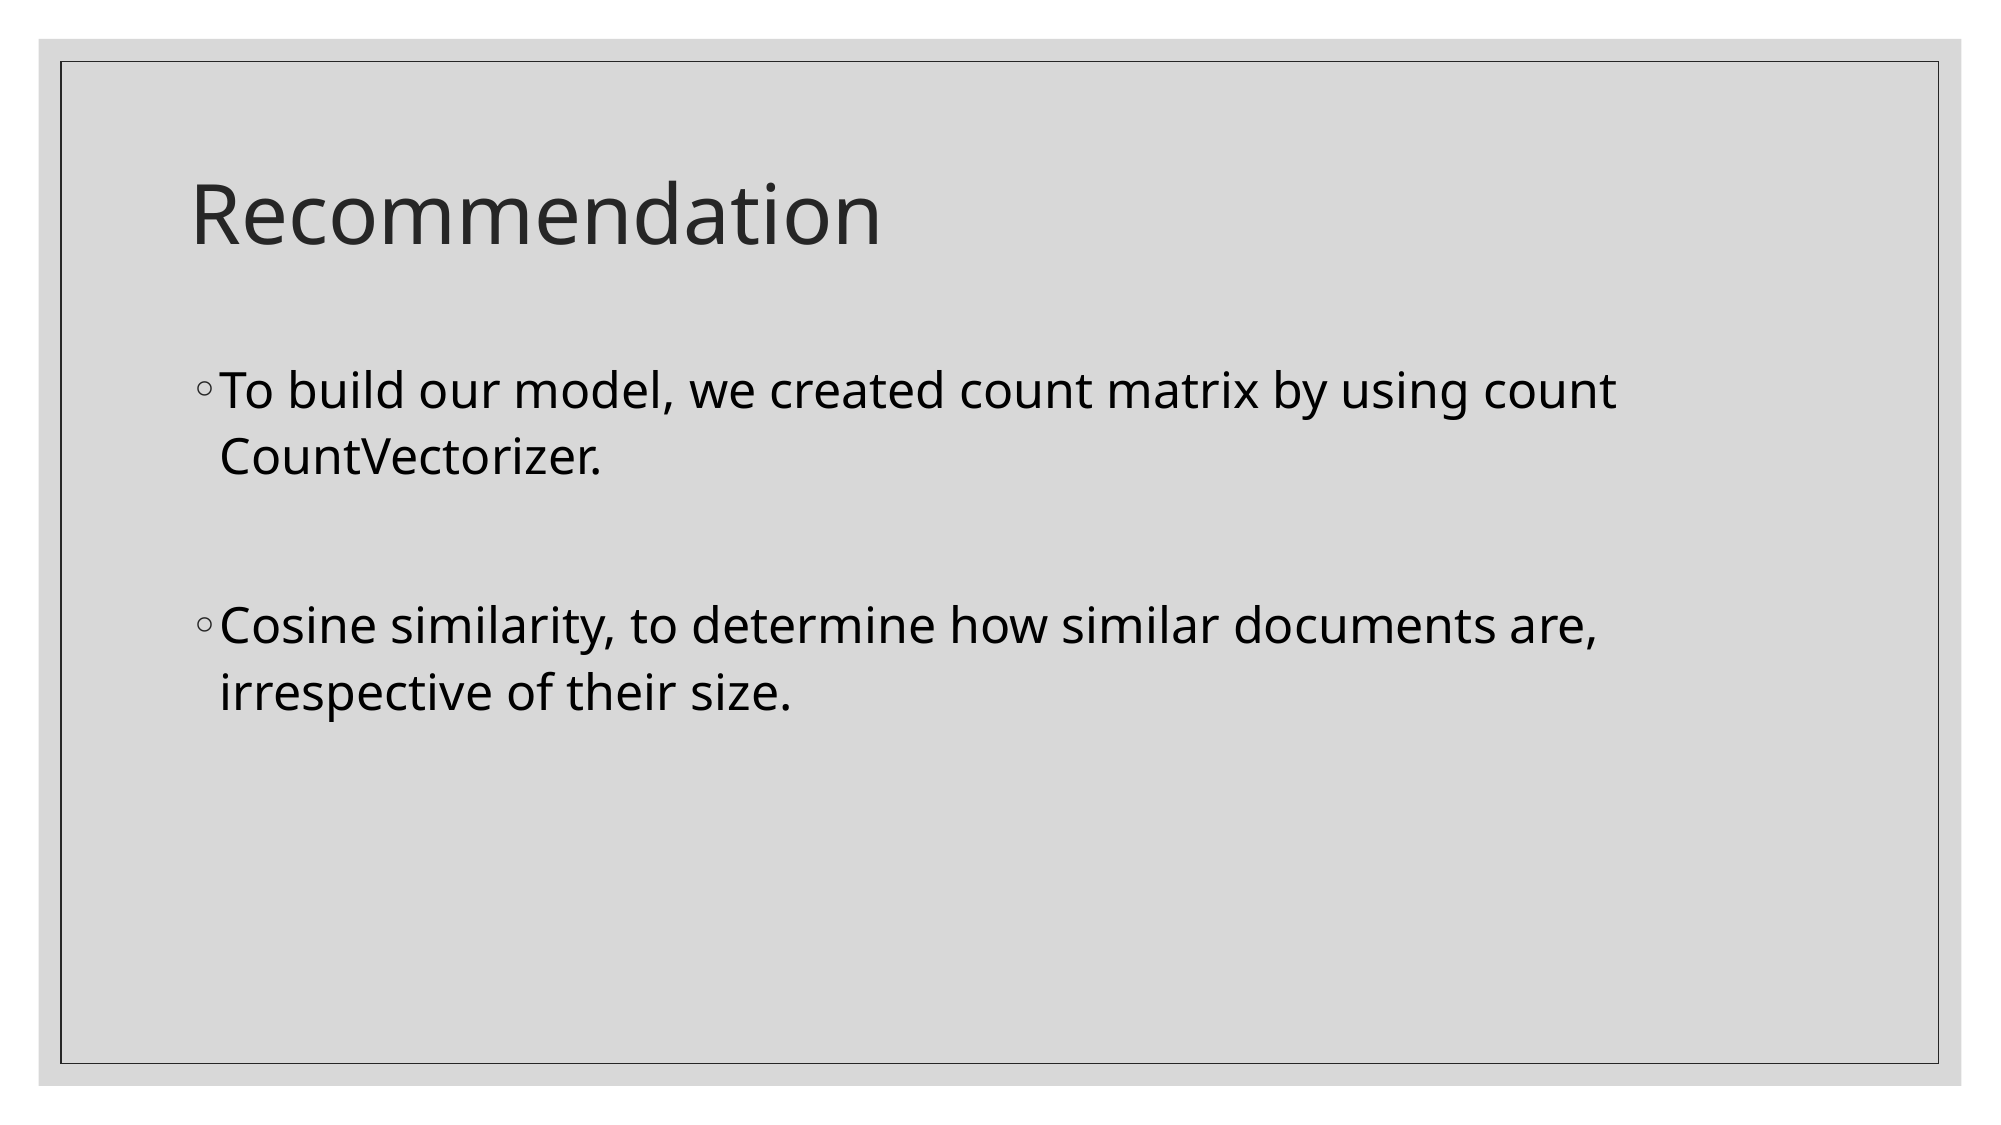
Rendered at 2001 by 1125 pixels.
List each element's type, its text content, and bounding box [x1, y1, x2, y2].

list To build our model, we created count matrix by using count CountVectorizer. Cosine similarity, to determine how similar documents are, irrespective of their size. [174, 345, 1825, 977]
title Recommendation [174, 105, 1825, 331]
